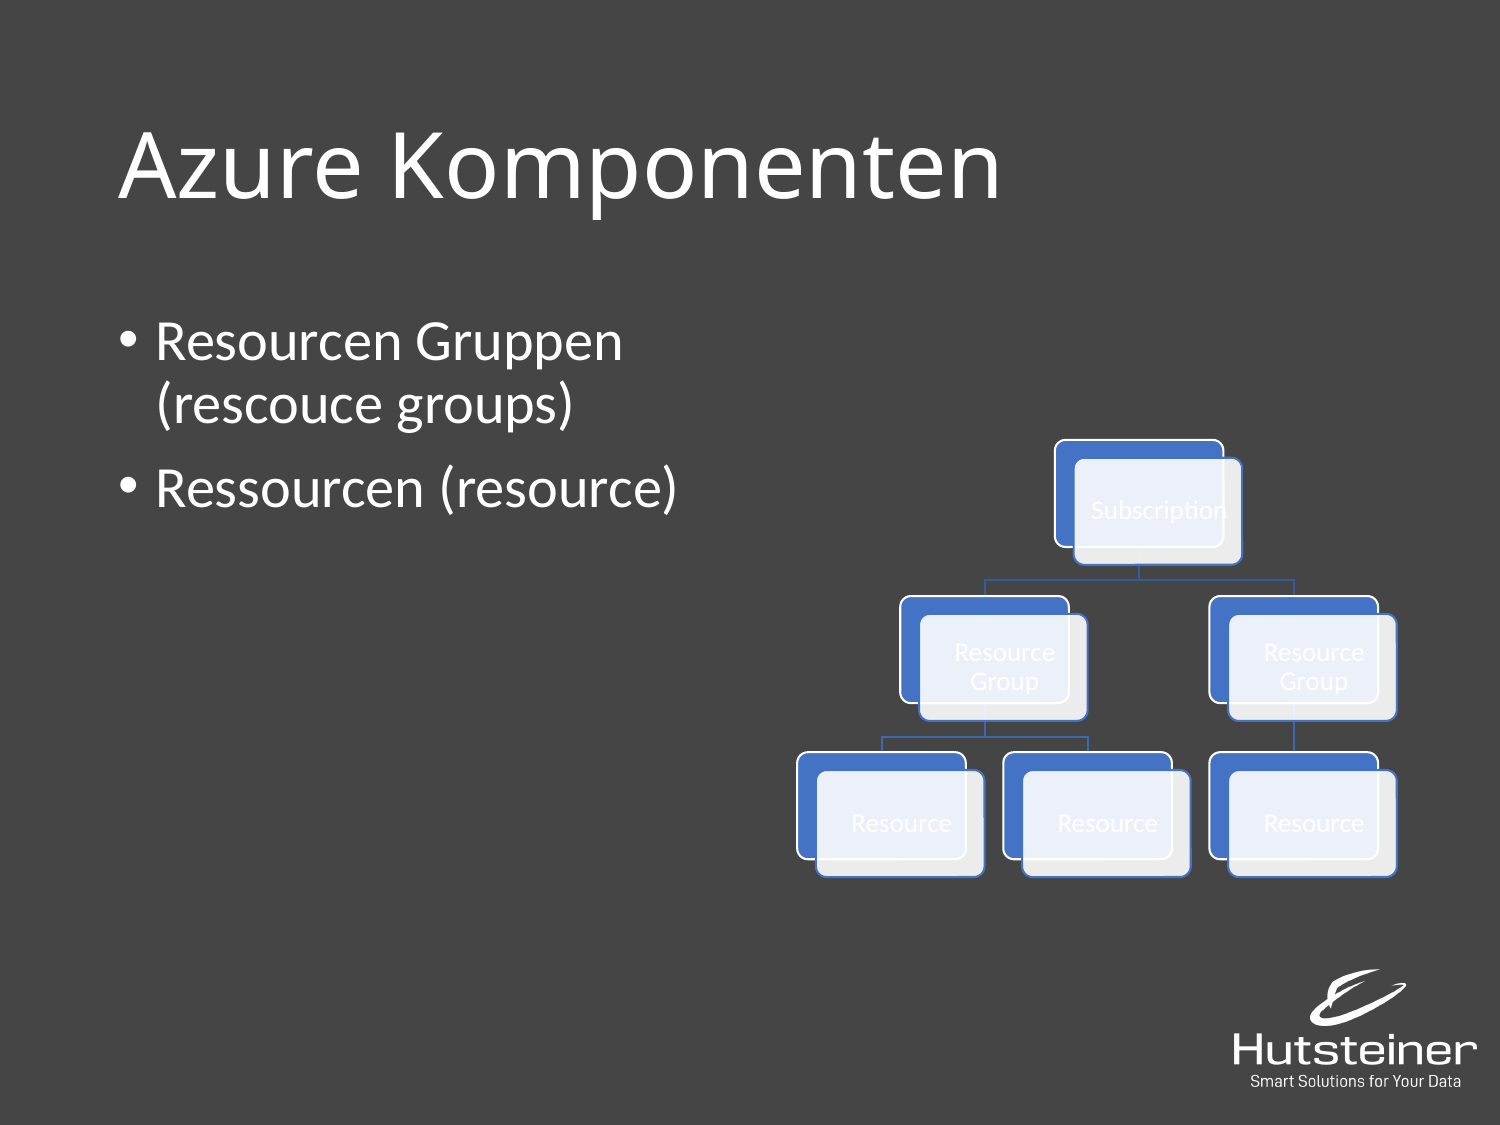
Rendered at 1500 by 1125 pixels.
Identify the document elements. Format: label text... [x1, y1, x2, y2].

title Azure Komponenten [103, 59, 1397, 278]
picture [1234, 969, 1477, 1087]
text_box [797, 301, 1397, 1016]
list Resourcen Gruppen (rescouce groups) Ressourcen (resource) [103, 302, 703, 1017]
